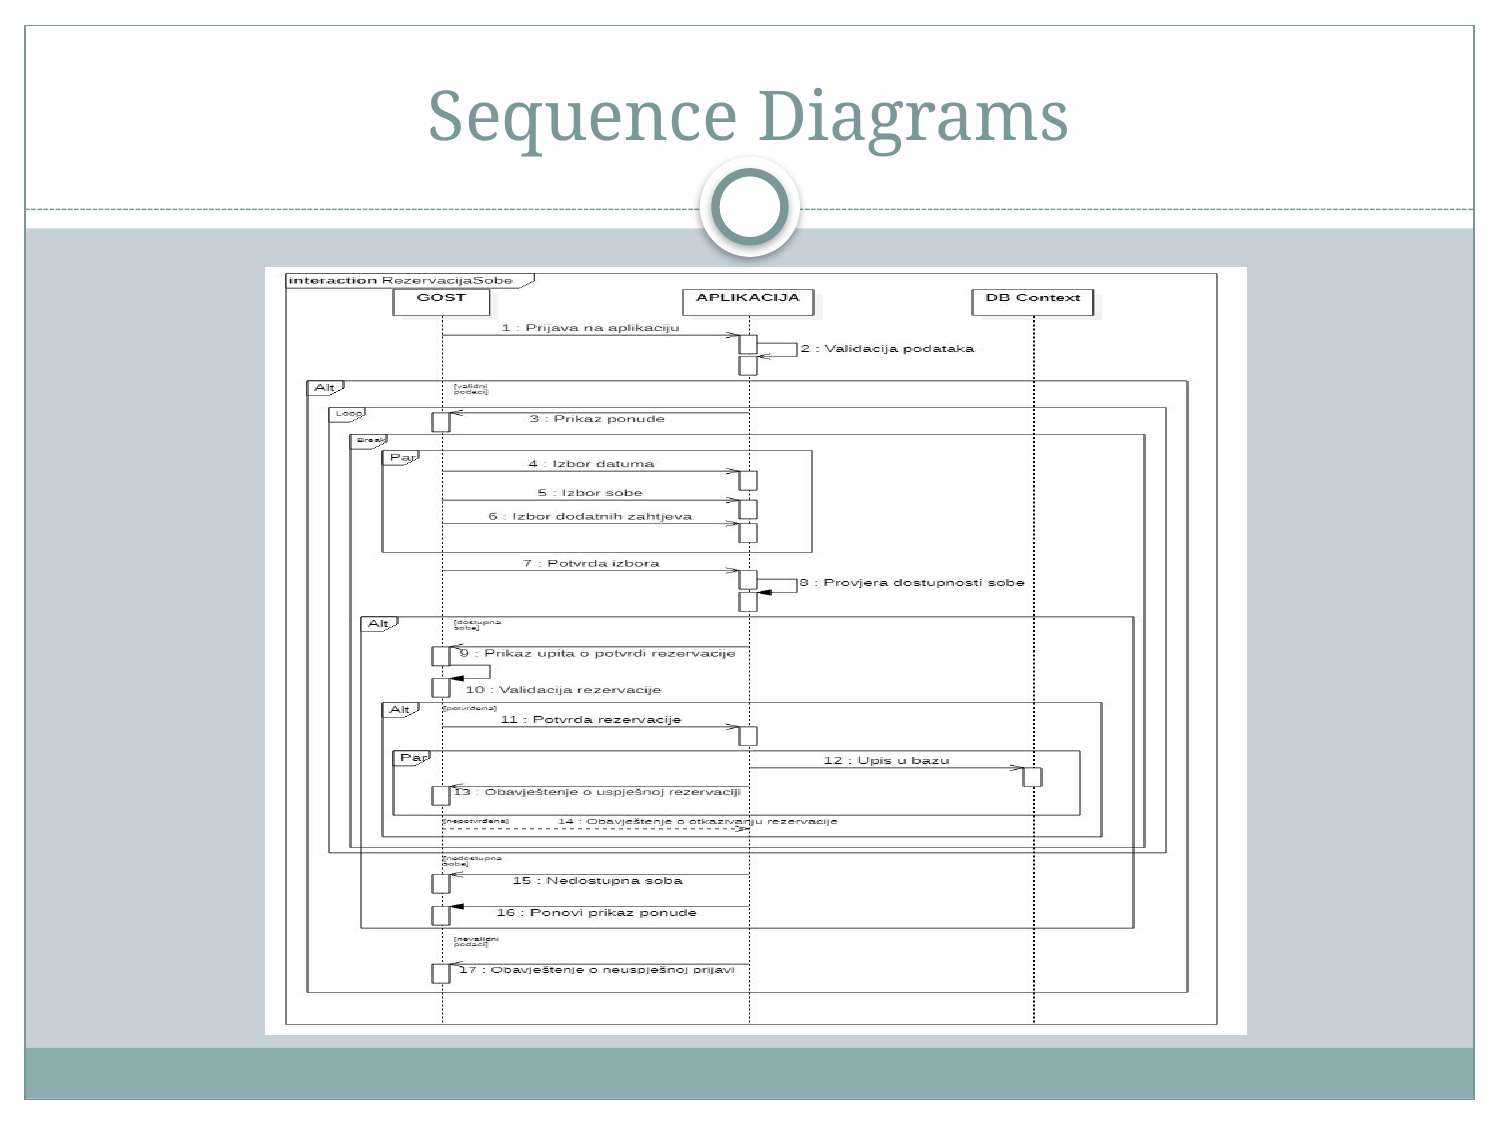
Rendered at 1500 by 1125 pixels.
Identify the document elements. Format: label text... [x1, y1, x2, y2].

title Sequence Diagrams [49, 37, 1450, 162]
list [265, 266, 1247, 1036]
